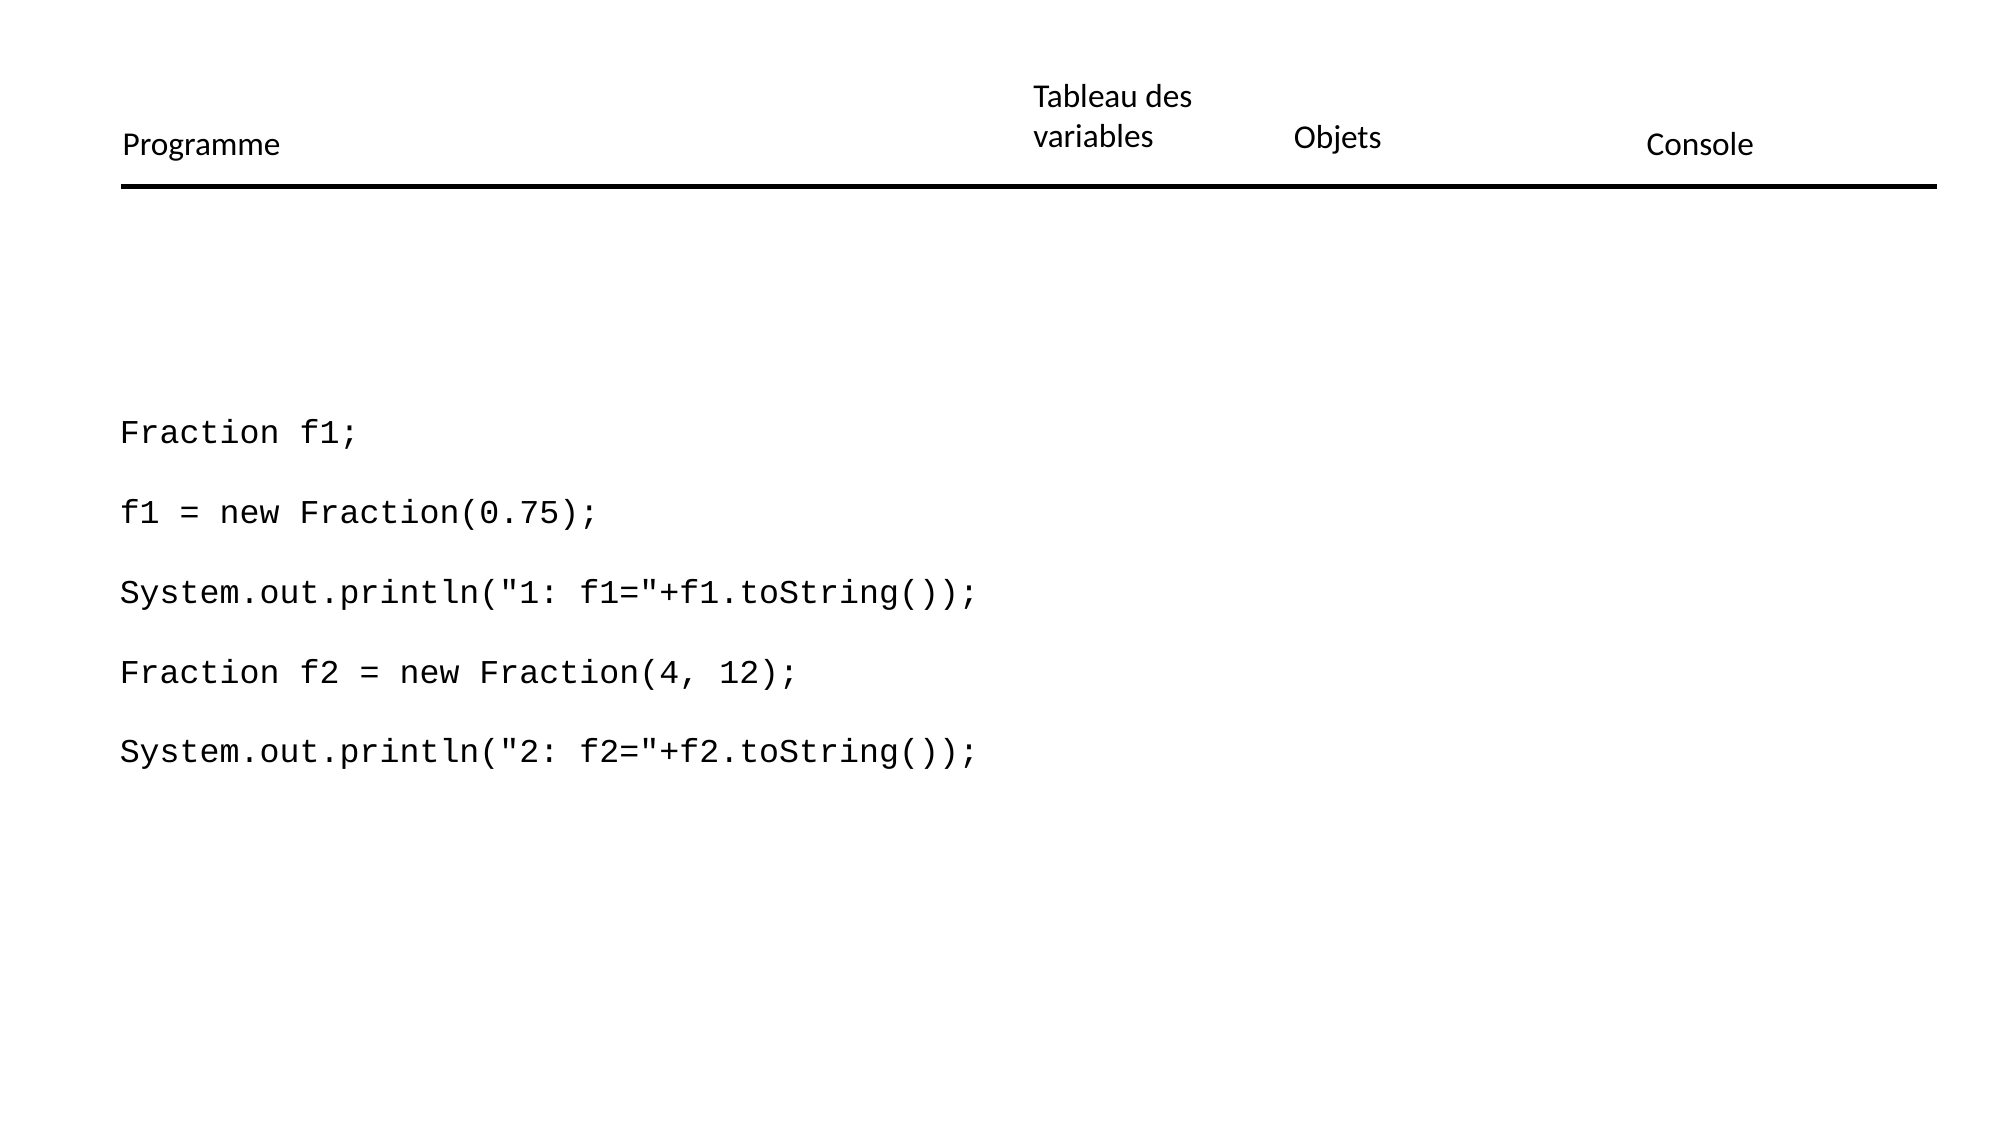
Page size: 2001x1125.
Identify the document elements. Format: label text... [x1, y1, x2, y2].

text_box Objets [1279, 107, 1482, 163]
text_box Console [1631, 114, 1835, 170]
text_box Fraction f1; f1 = new Fraction(0.75); System.out.println("1: f1="+f1.toString()); Fraction f2 = new Fraction(4, 12); System.out.println("2: f2="+f2.toString()); [104, 402, 1069, 777]
text_box Programme [108, 114, 311, 170]
text_box Tableau des variables [1018, 67, 1221, 162]
